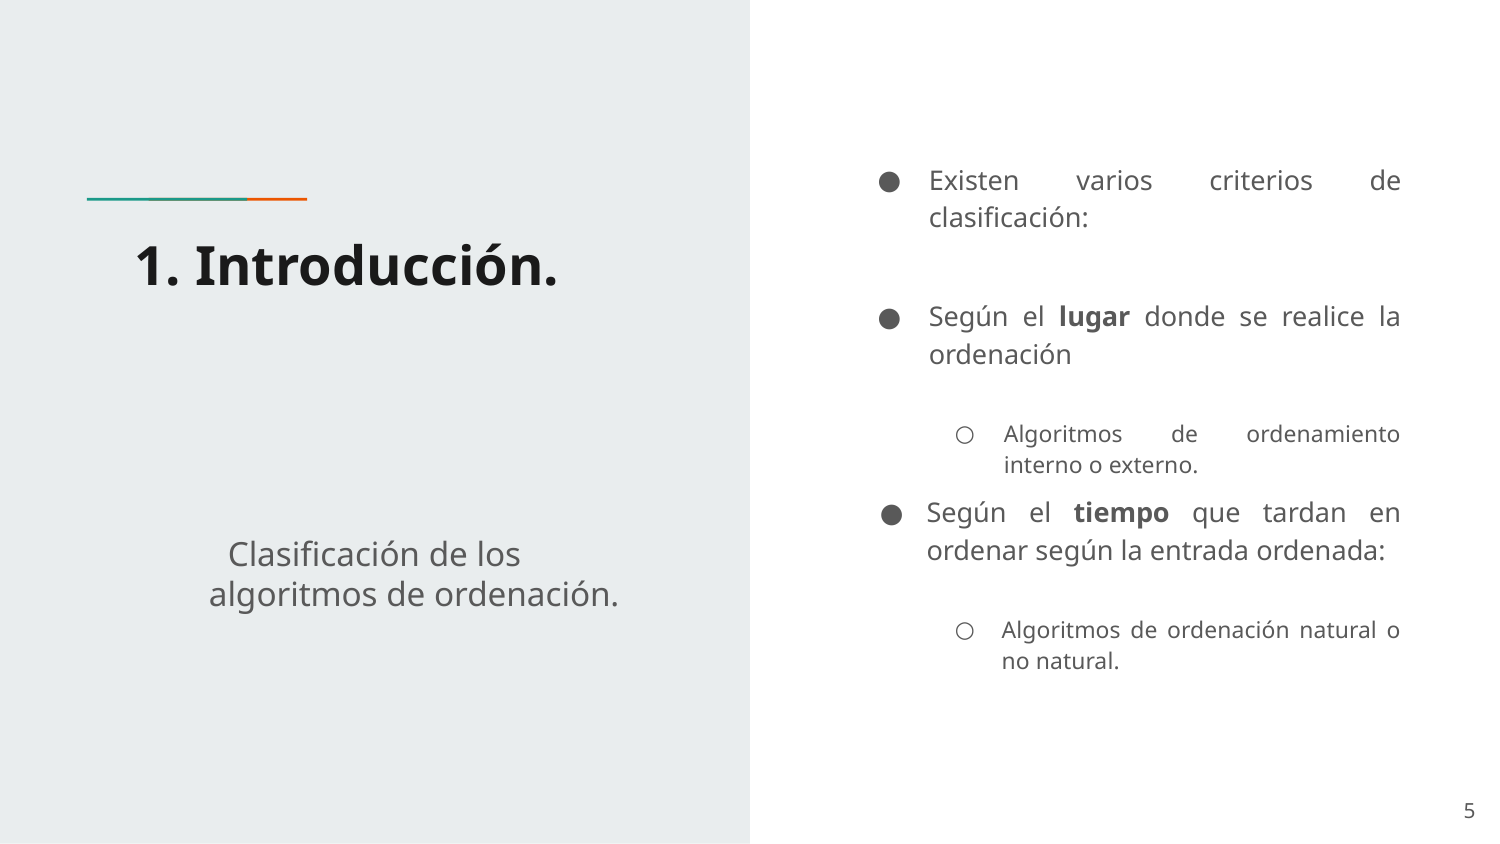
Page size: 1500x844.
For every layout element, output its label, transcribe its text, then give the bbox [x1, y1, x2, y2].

title 1. Introducción. [119, 216, 662, 494]
slide_number 5 [1400, 779, 1491, 844]
subtitle Clasificación de los algoritmos de ordenación. [118, 518, 661, 644]
list Existen varios criterios de clasificación: Según el lugar donde se realice la ordenación Algoritmos de ordenamiento interno o externo. Según el tiempo que tardan en ordenar según la entrada ordenada: Algoritmos de ordenación natural o no natural. [838, 143, 1417, 764]
